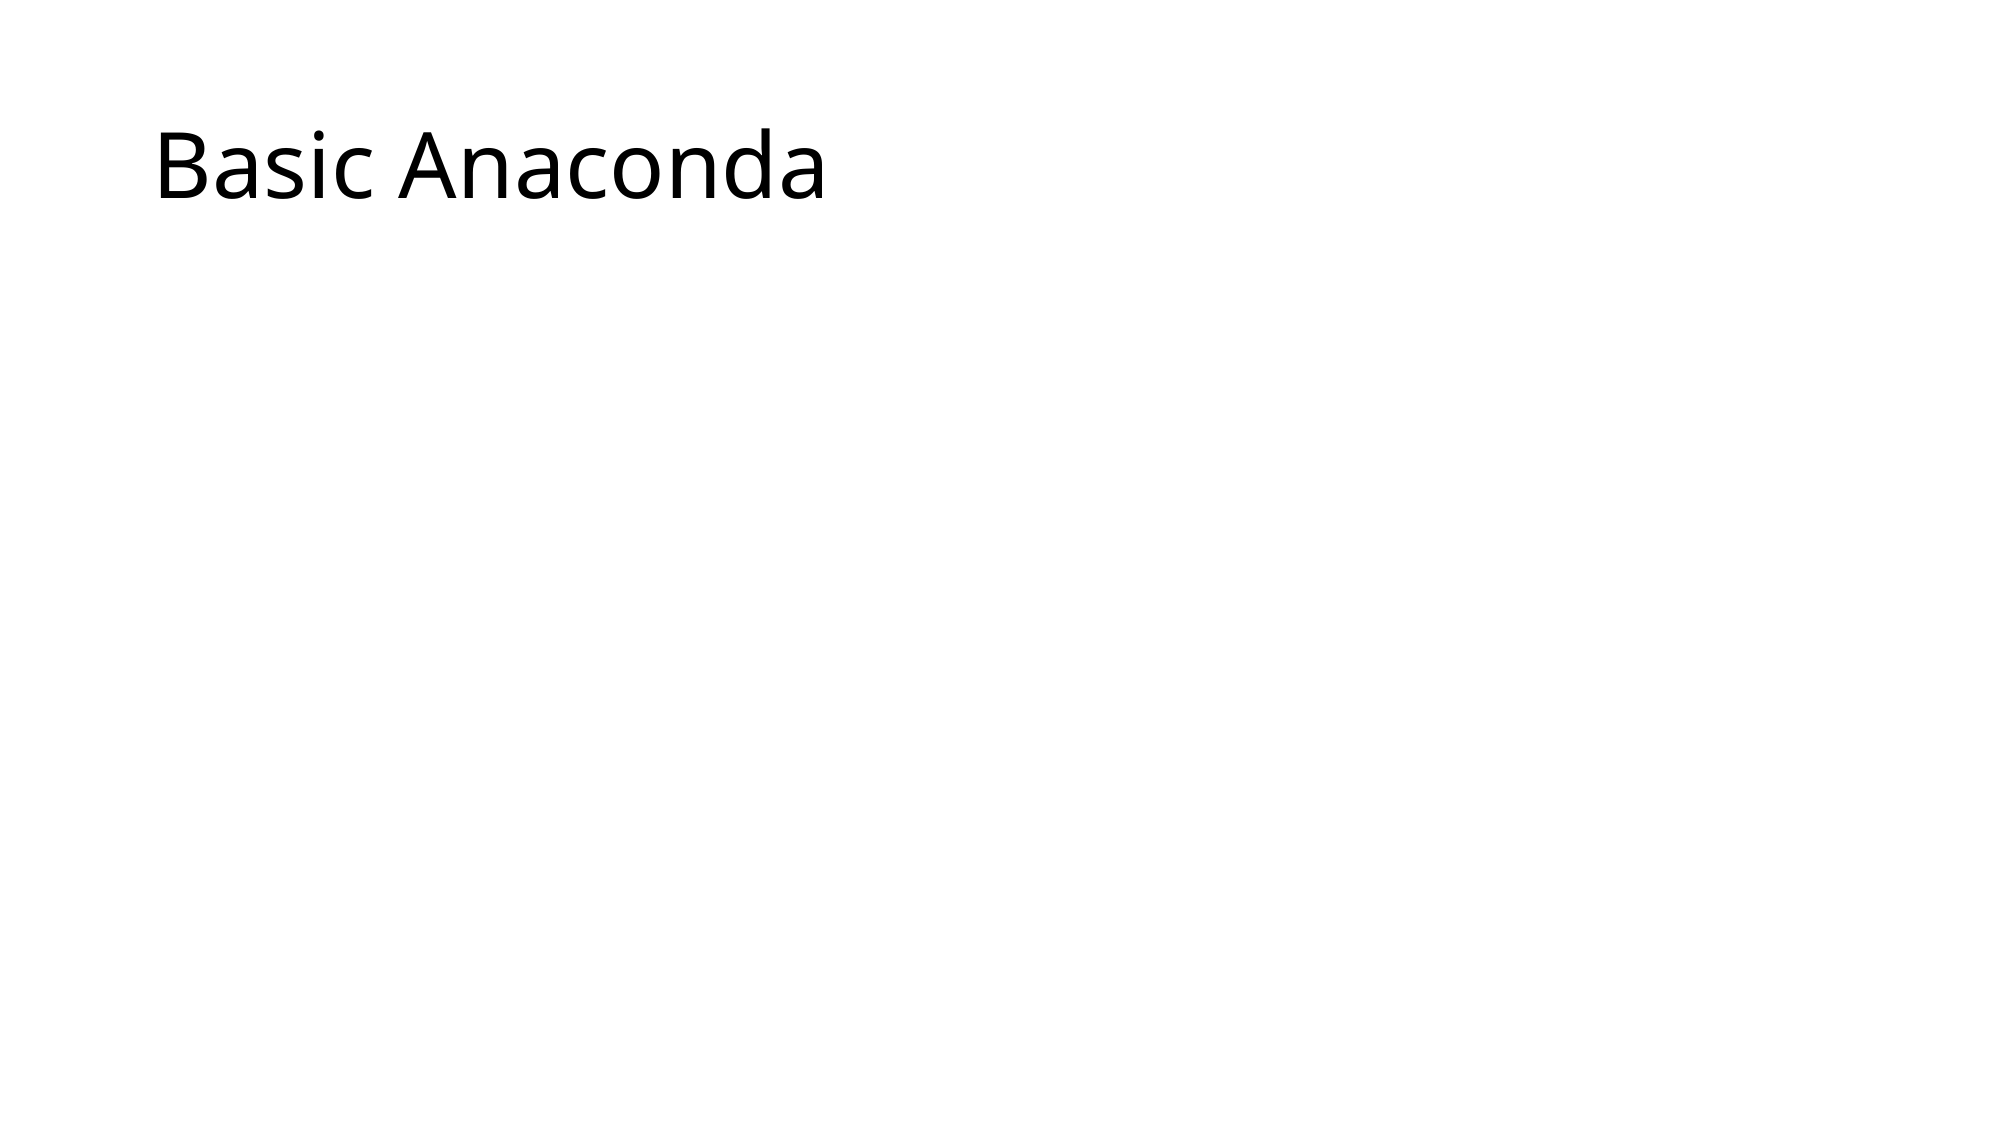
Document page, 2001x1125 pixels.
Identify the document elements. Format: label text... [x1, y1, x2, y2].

title Basic Anaconda [137, 59, 1863, 278]
